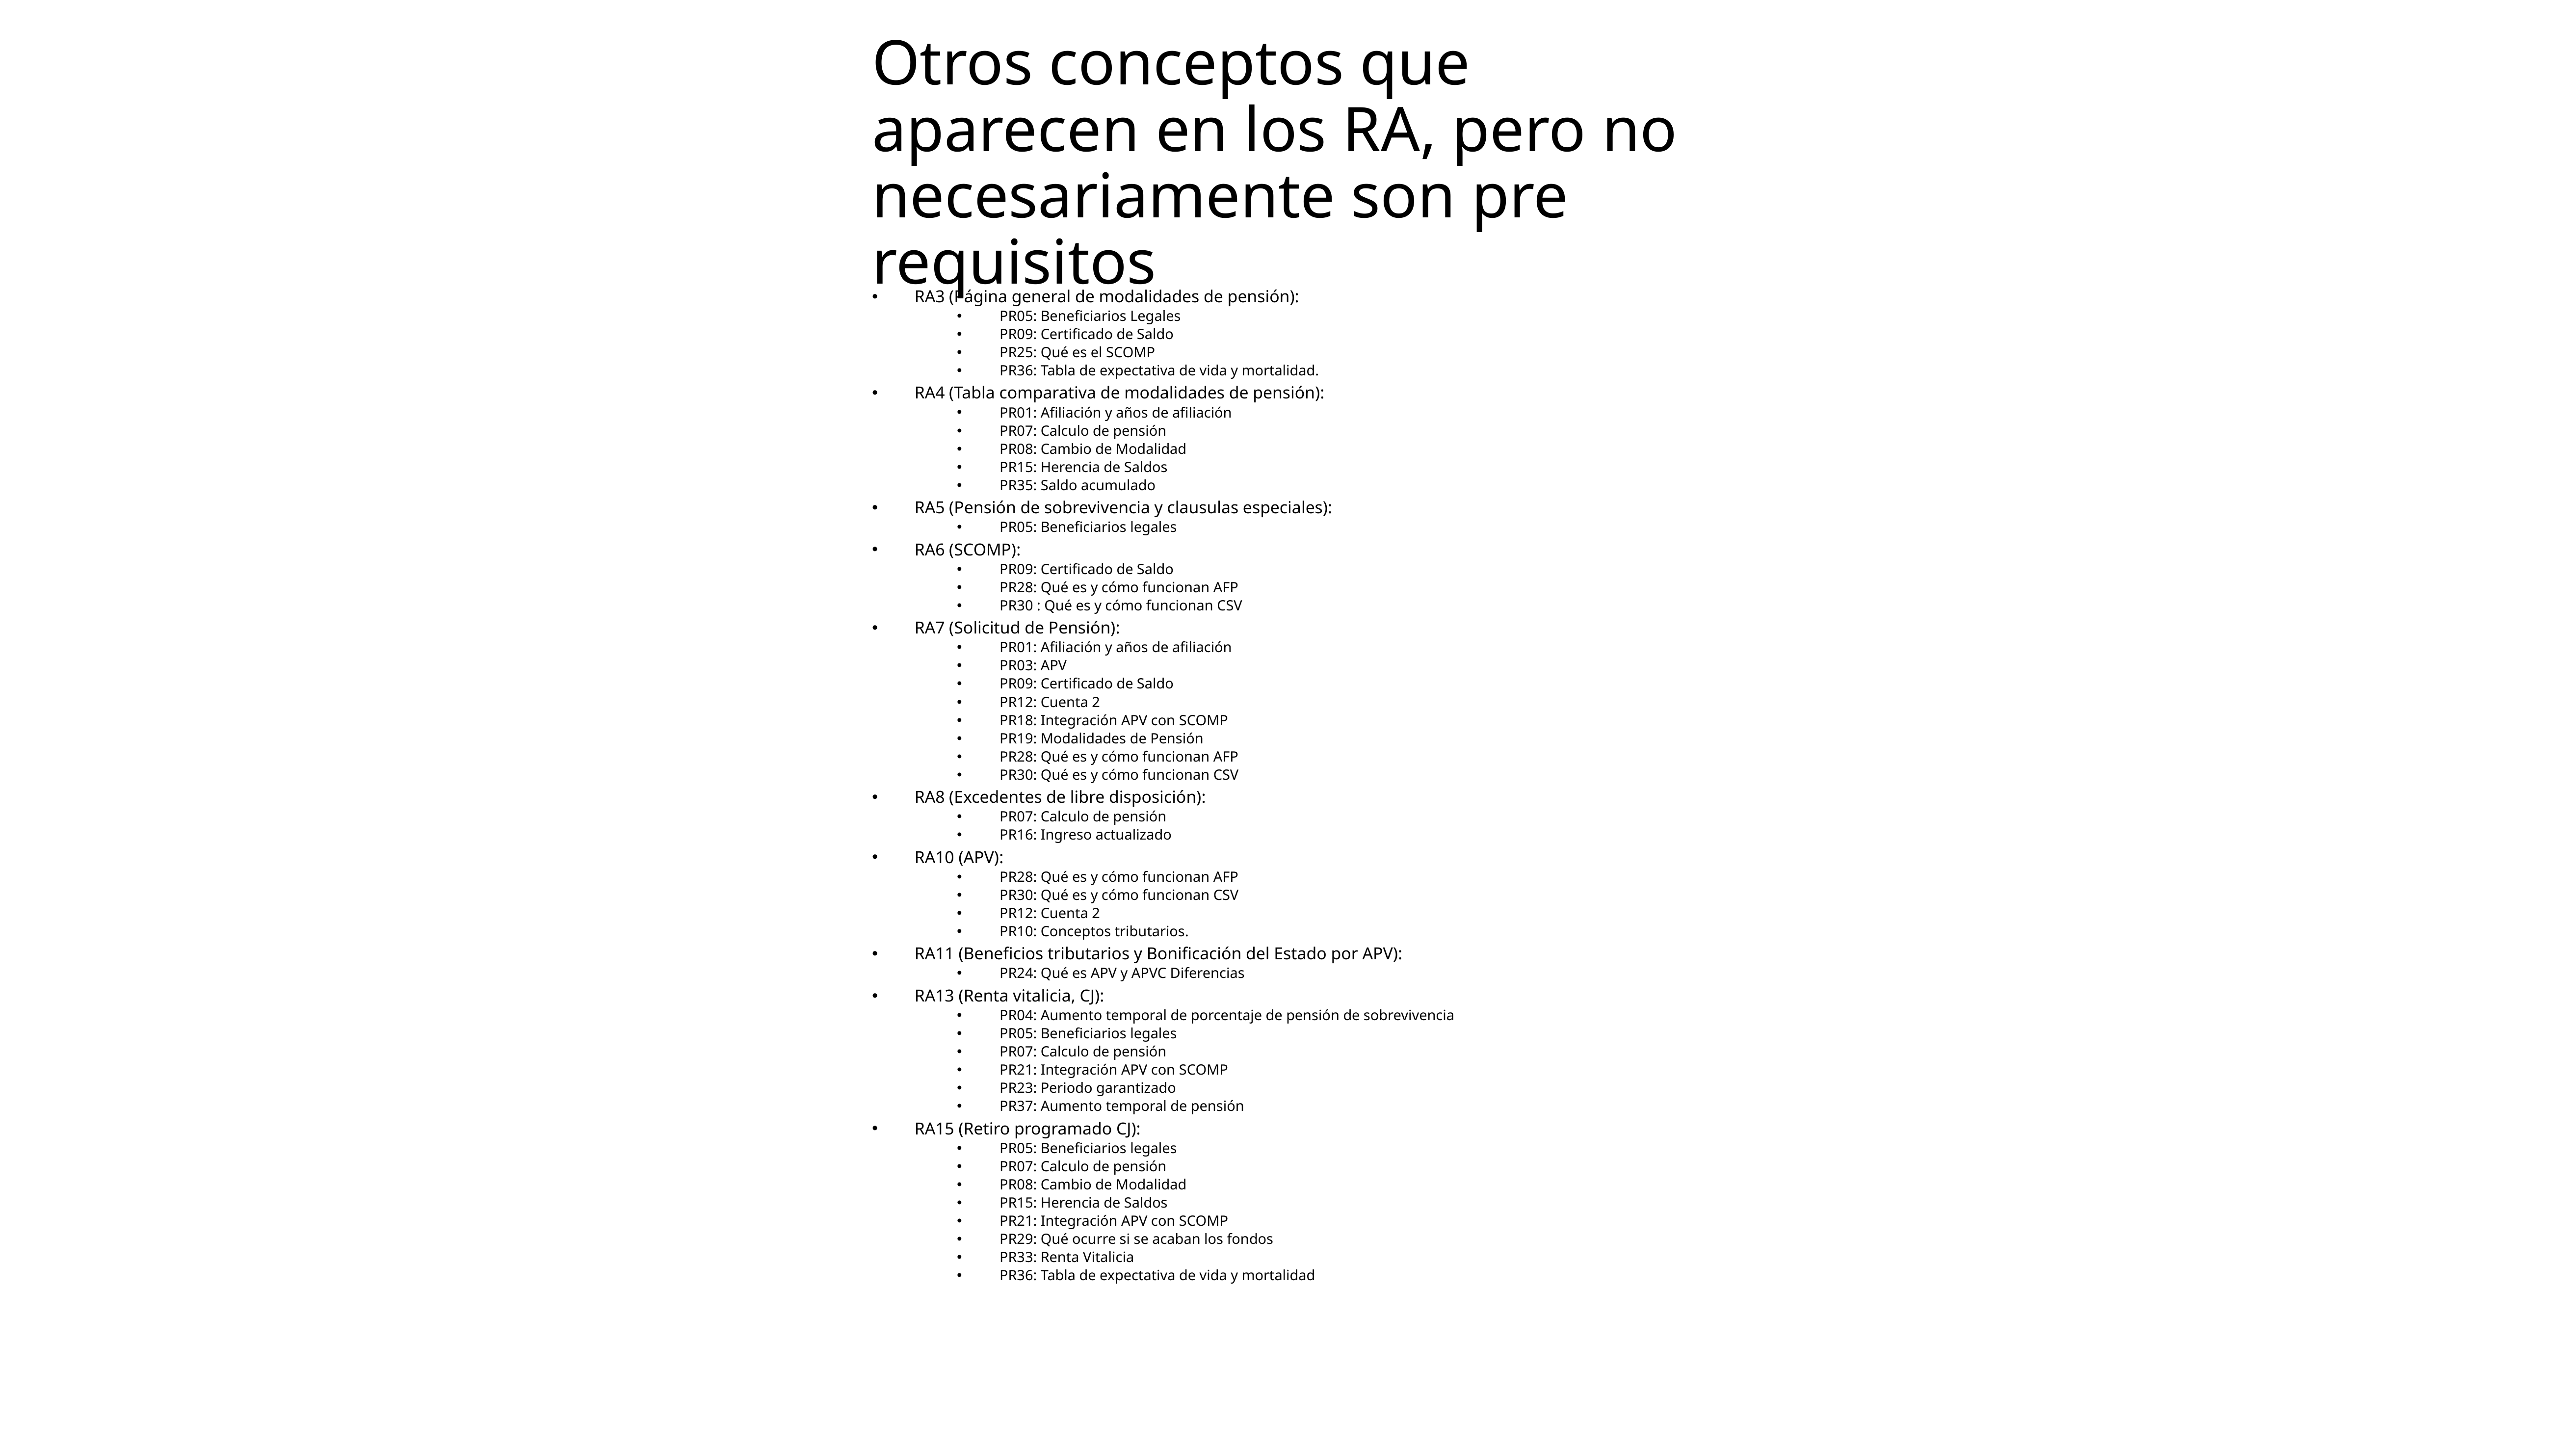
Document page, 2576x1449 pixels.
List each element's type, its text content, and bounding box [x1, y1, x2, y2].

list RA3 (Página general de modalidades de pensión): PR05: Beneficiarios Legales PR09: Certificado de Saldo PR25: Qué es el SCOMP PR36: Tabla de expectativa de vida y mortalidad. RA4 (Tabla comparativa de modalidades de pensión): PR01: Afiliación y años de afiliación PR07: Calculo de pensión PR08: Cambio de Modalidad PR15: Herencia de Saldos PR35: Saldo acumulado RA5 (Pensión de sobrevivencia y clausulas especiales): PR05: Beneficiarios legales RA6 (SCOMP): PR09: Certificado de Saldo PR28: Qué es y cómo funcionan AFP PR30 : Qué es y cómo funcionan CSV RA7 (Solicitud de Pensión): PR01: Afiliación y años de afiliación PR03: APV PR09: Certificado de Saldo PR12: Cuenta 2 PR18: Integración APV con SCOMP PR19: Modalidades de Pensión PR28: Qué es y cómo funcionan AFP PR30: Qué es y cómo funcionan CSV RA8 (Excedentes de libre disposición): PR07: Calculo de pensión PR16: Ingreso actualizado RA10 (APV): PR28: Qué es y cómo funcionan AFP PR30: Qué es y cómo funcionan CSV PR12: Cuenta 2 PR10: Conceptos tributarios. RA11 (Beneficios tributarios y Bonificación del Estado por APV): PR24: Qué es APV y APVC Diferencias RA13 (Renta vitalicia, CJ): PR04: Aumento temporal de porcentaje de pensión de sobrevivencia PR05: Beneficiarios legales PR07: Calculo de pensión PR21: Integración APV con SCOMP PR23: Periodo garantizado PR37: Aumento temporal de pensión RA15 (Retiro programado CJ): PR05: Beneficiarios legales PR07: Calculo de pensión PR08: Cambio de Modalidad PR15: Herencia de Saldos PR21: Integración APV con SCOMP PR29: Qué ocurre si se acaban los fondos PR33: Renta Vitalicia PR36: Tabla de expectativa de vida y mortalidad [865, 284, 1711, 1323]
title Otros conceptos que aparecen en los RA, pero no necesariamente son pre requisitos [865, 24, 1711, 284]
